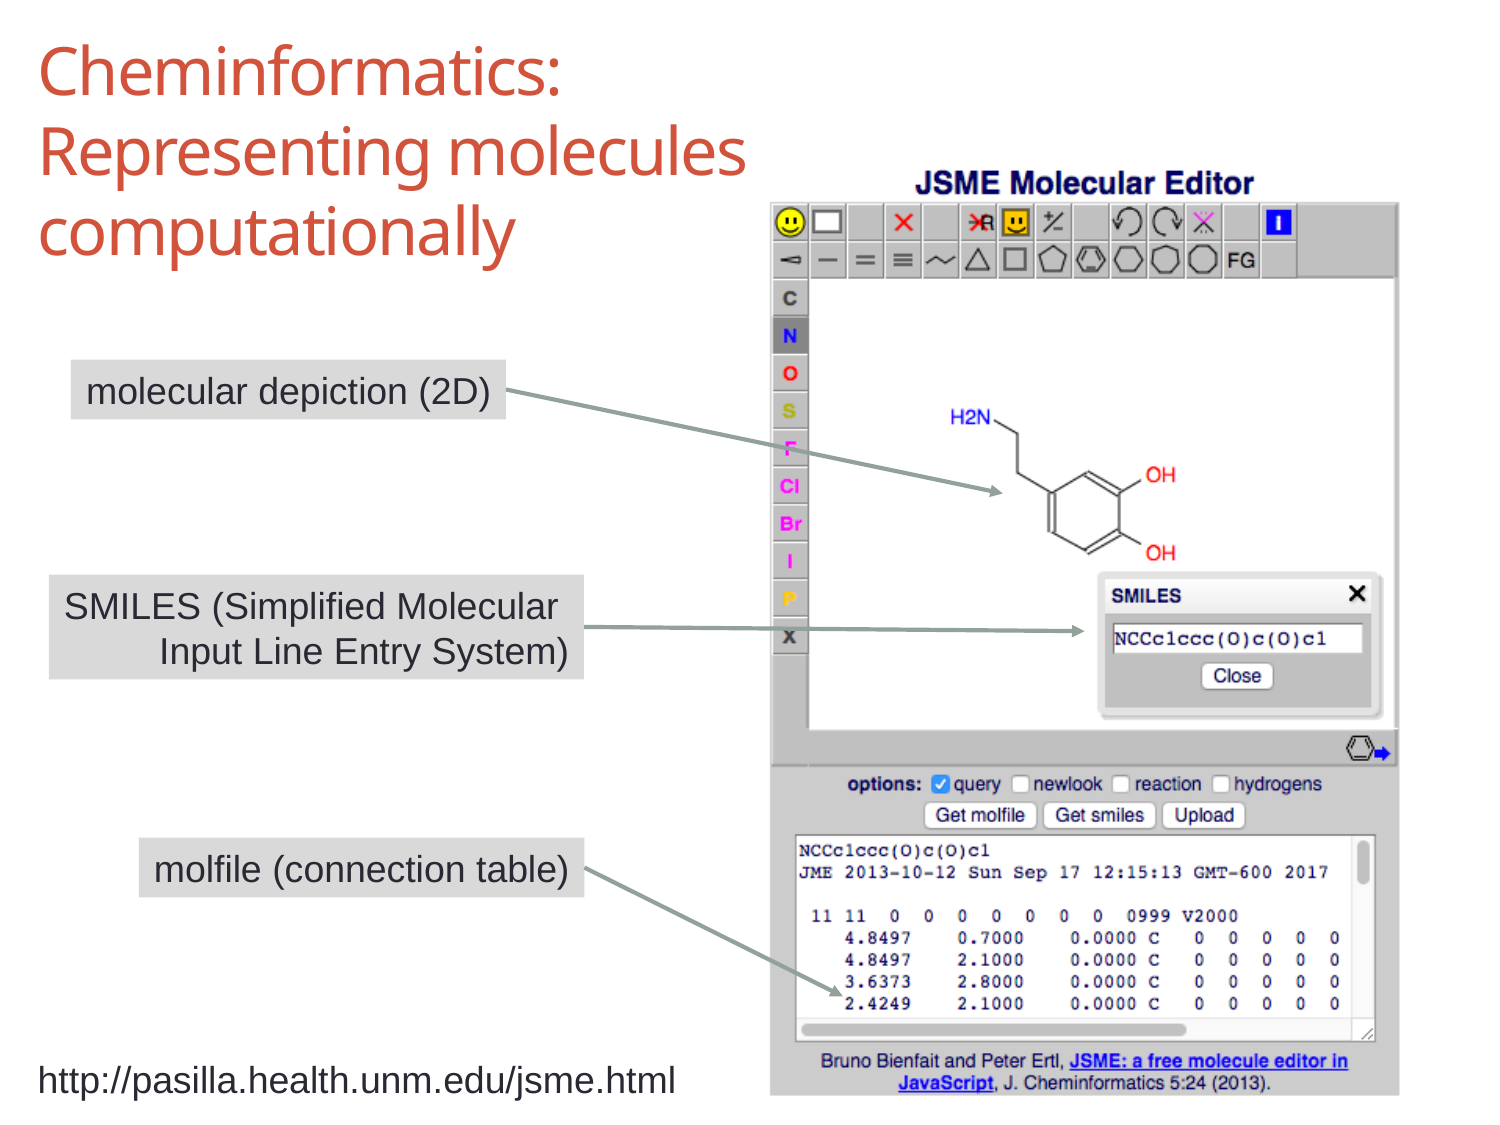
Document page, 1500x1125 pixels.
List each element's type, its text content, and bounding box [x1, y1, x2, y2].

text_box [586, 627, 1085, 632]
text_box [508, 389, 1004, 494]
text_box SMILES (Simplified Molecular Input Line Entry System) [48, 574, 584, 680]
text_box molfile (connection table) [138, 837, 585, 898]
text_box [586, 867, 843, 997]
text_box molecular depiction (2D) [70, 359, 506, 420]
picture [764, 160, 1406, 1099]
text_box http://pasilla.health.unm.edu/jsme.html [22, 1048, 765, 1109]
title Cheminformatics: Representing molecules computationally [22, 25, 830, 273]
